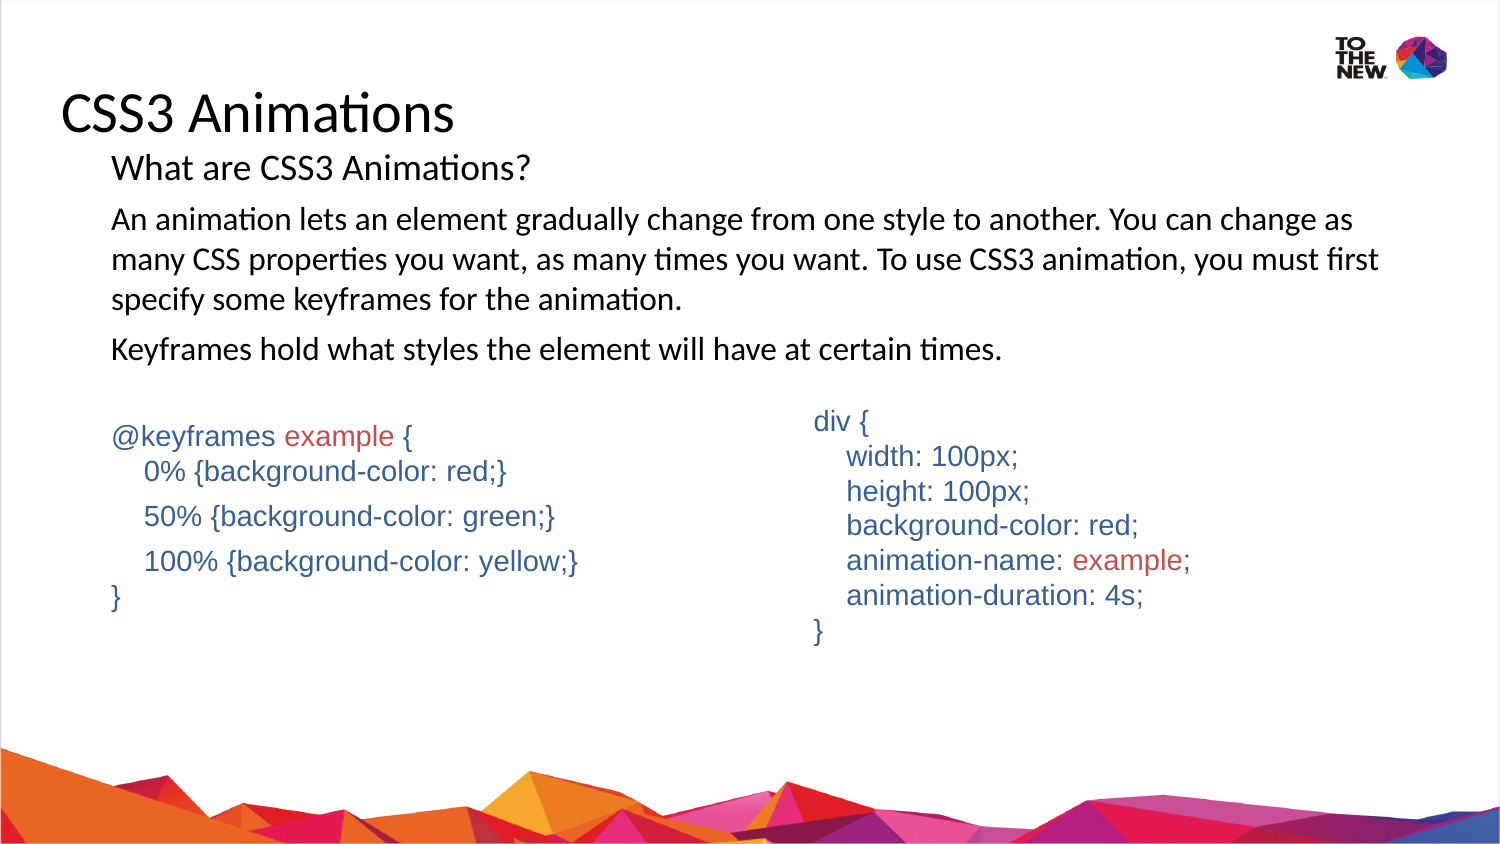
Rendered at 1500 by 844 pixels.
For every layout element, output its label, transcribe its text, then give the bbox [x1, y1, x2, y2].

text_box div { width: 100px; height: 100px; background-color: red; animation-name: example; animation-duration: 4s; } [748, 394, 1208, 657]
picture [0, 0, 1500, 844]
title CSS3 Animations [46, 71, 1451, 127]
list What are CSS3 Animations? An animation lets an element gradually change from one style to another. You can change as many CSS properties you want, as many times you want. To use CSS3 animation, you must first specify some keyframes for the animation. Keyframes hold what styles the element will have at certain times. @keyframes example { 0% {background-color: red;} 50% {background-color: green;} 100% {background-color: yellow;} } [46, 127, 1451, 724]
